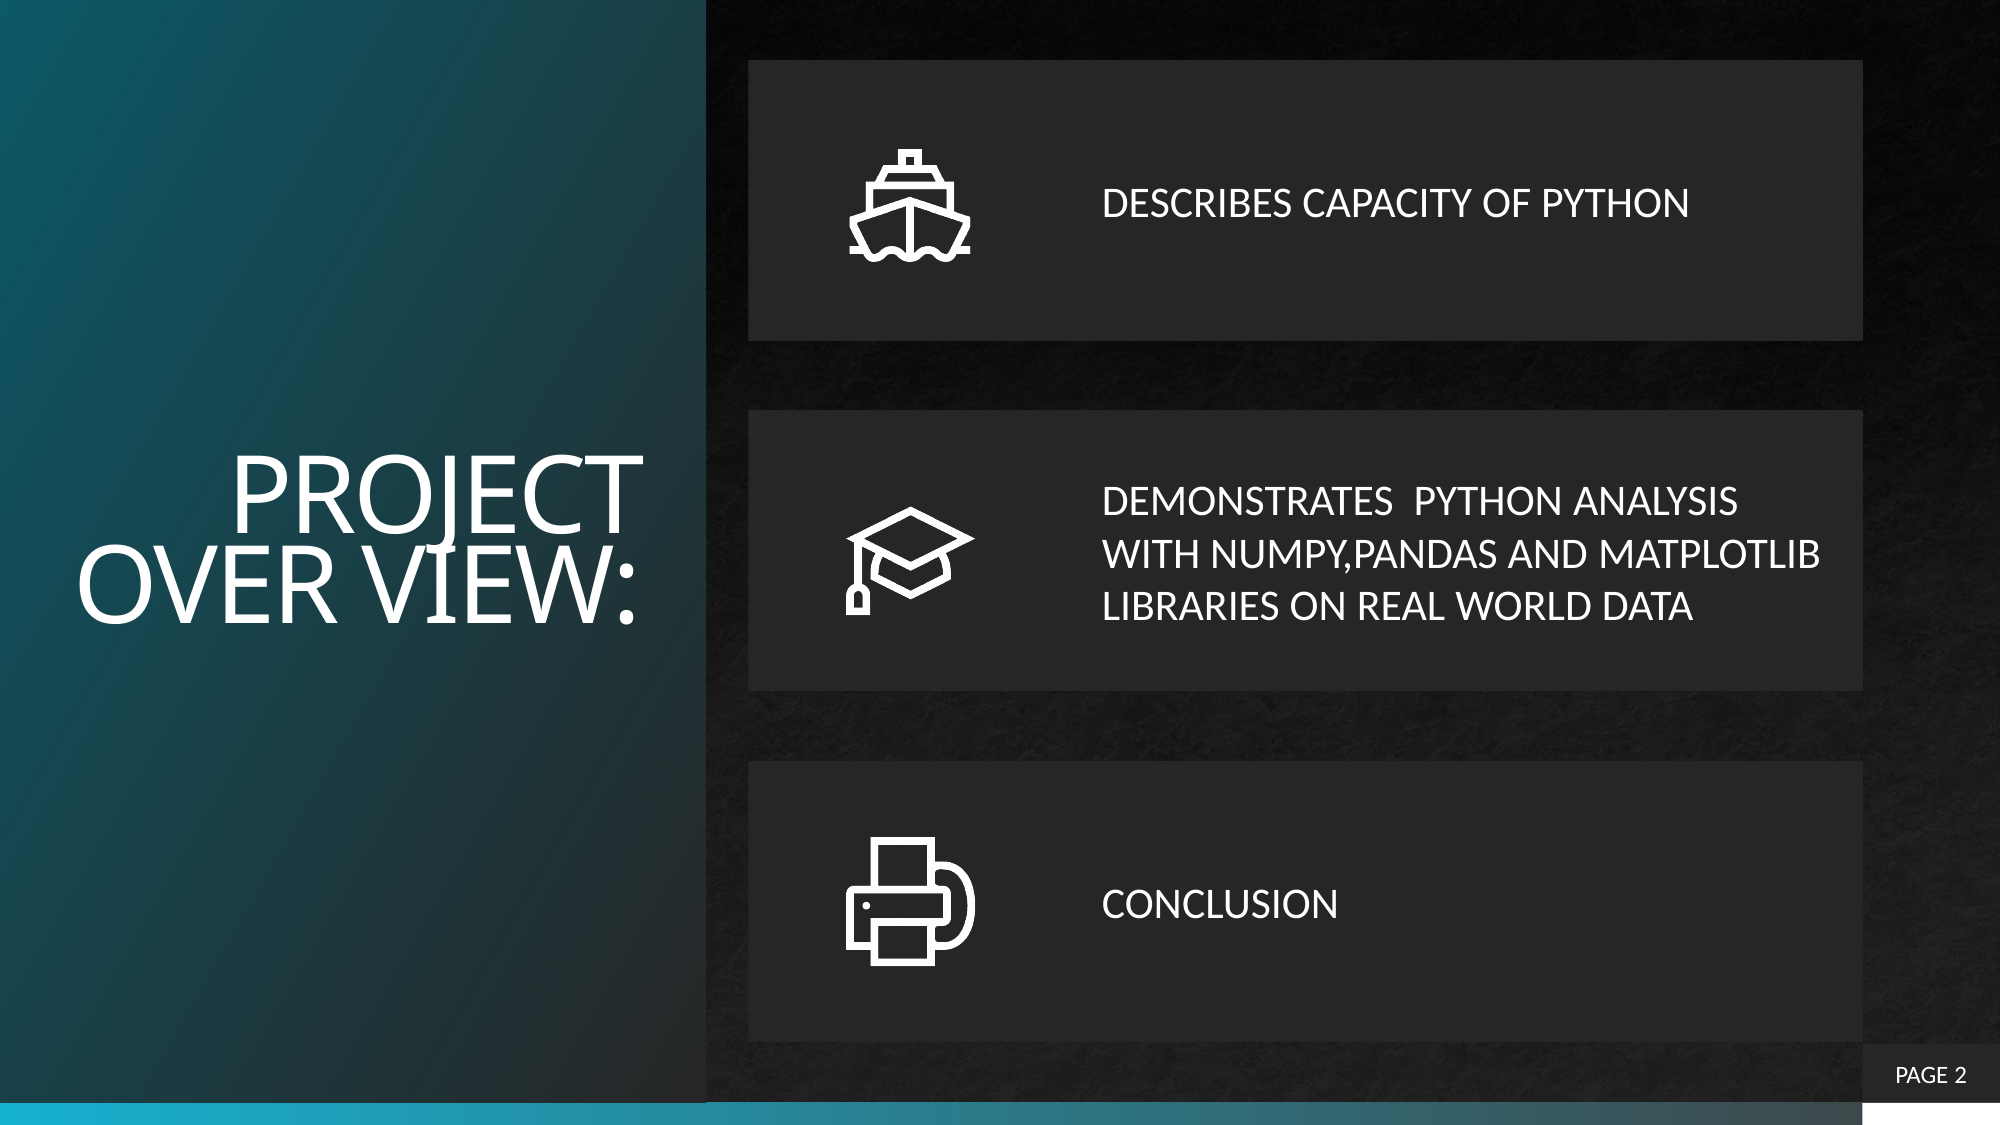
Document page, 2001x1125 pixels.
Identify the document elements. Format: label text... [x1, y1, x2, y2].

picture [707, 0, 2000, 1103]
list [748, 59, 1863, 1042]
title PROJECT OVER VIEW: [0, 0, 707, 1103]
slide_number PAGE 2 [1862, 1043, 2000, 1103]
